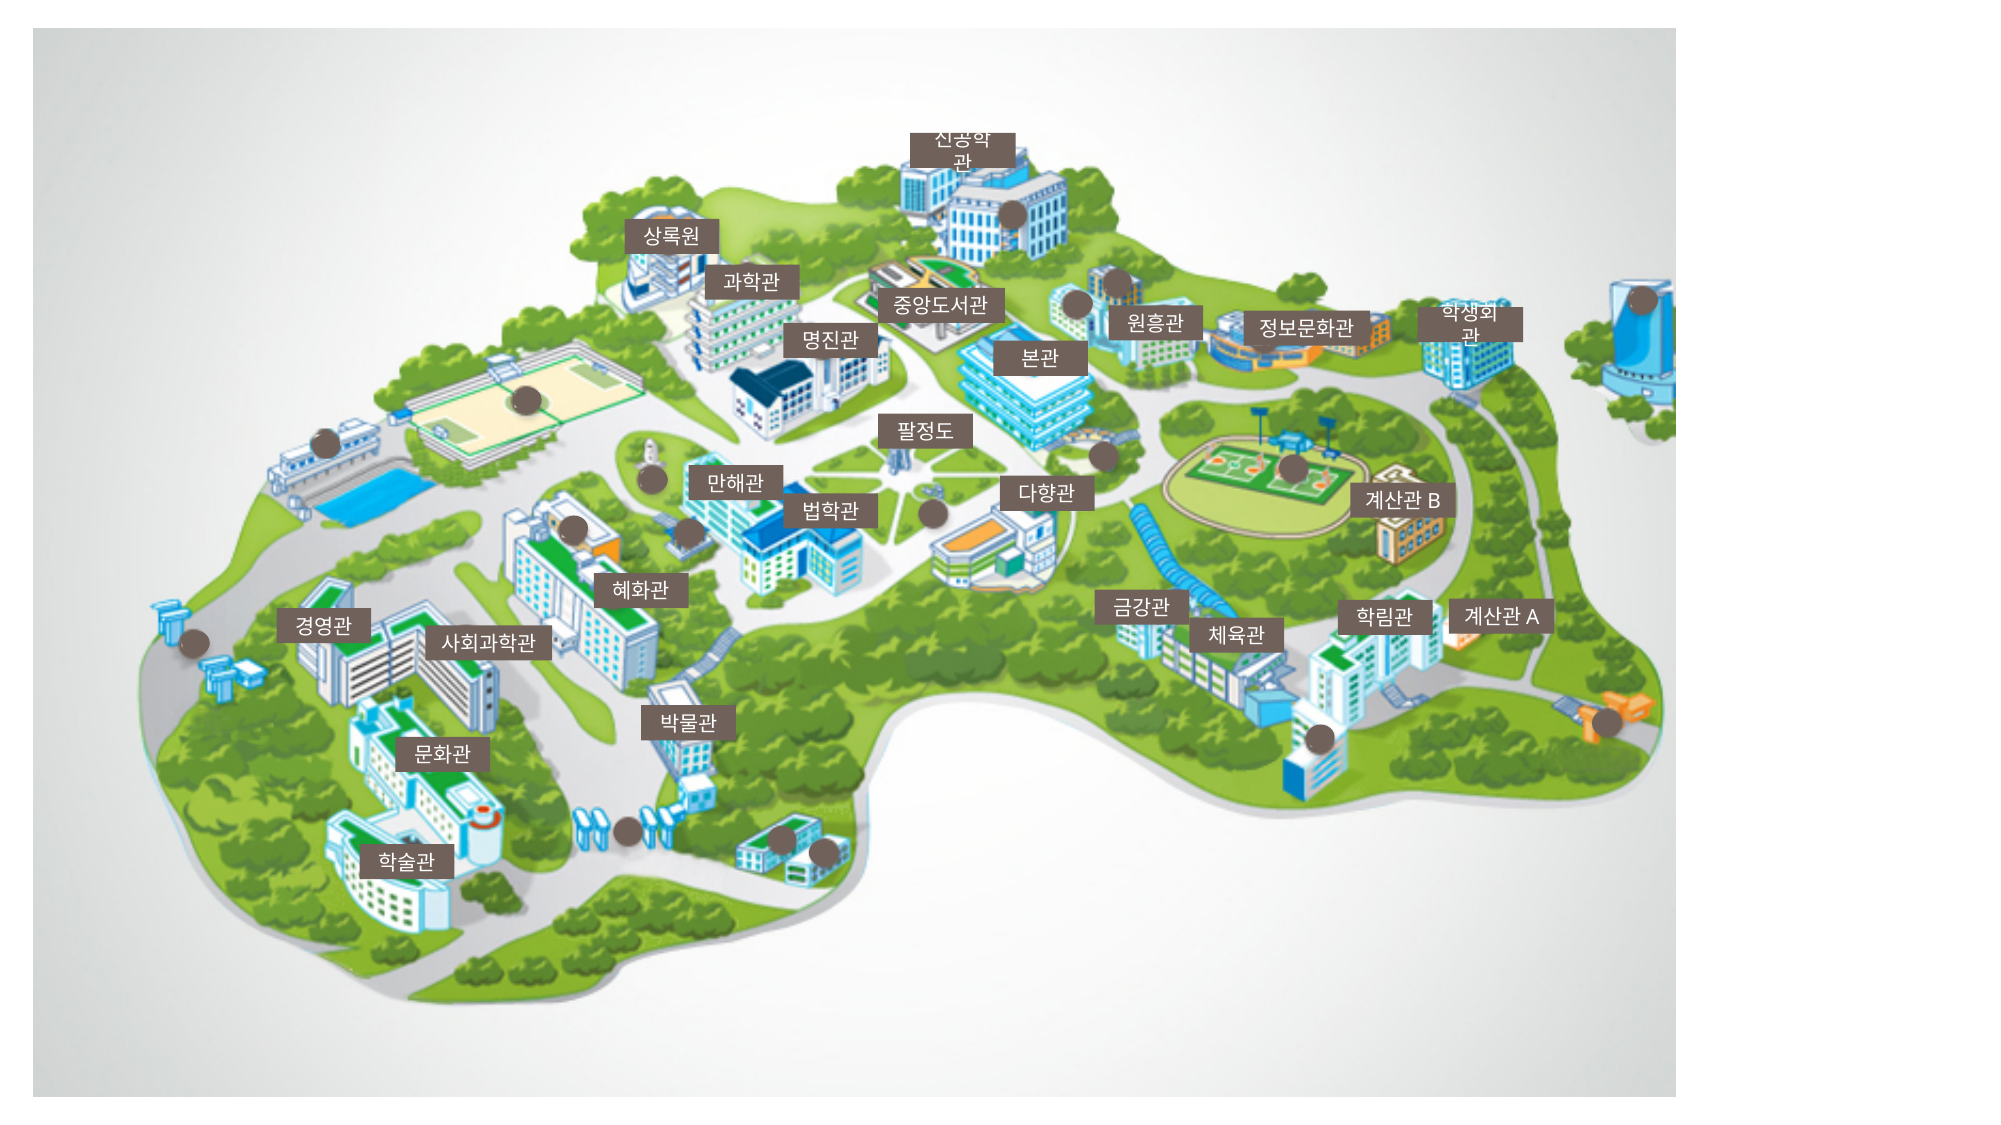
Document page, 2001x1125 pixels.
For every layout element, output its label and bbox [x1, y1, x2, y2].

text_box [33, 28, 1676, 1097]
